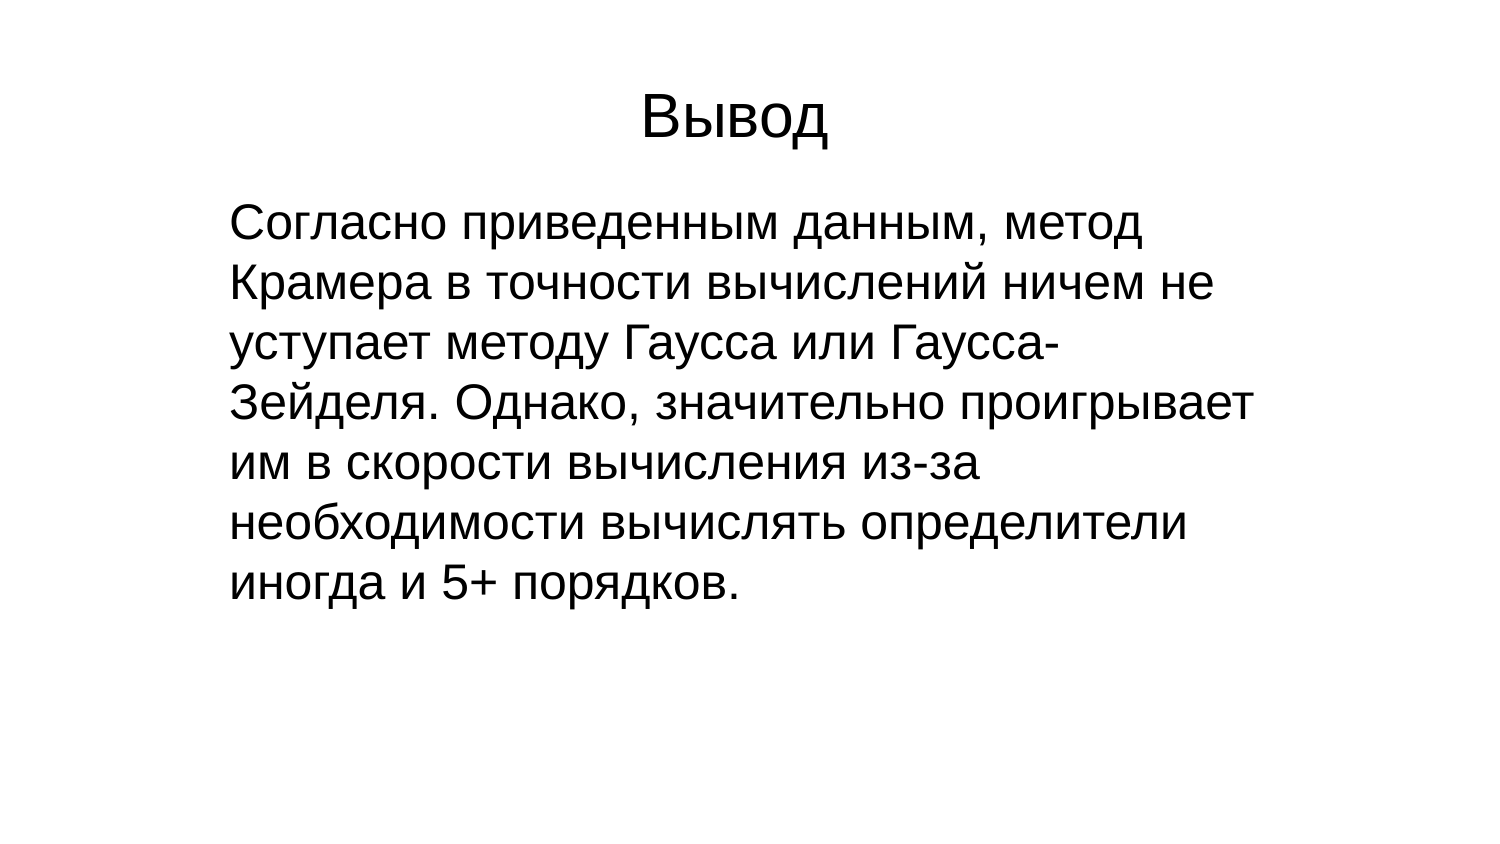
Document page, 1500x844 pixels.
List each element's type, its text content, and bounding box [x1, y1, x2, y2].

text_box Вывод [625, 60, 1422, 166]
text_box Согласно приведенным данным, метод Крамера в точности вычислений ничем не уступает методу Гаусса или Гаусса-Зейделя. Однако, значительно проигрывает им в скорости вычисления из-за необходимости вычислять определители иногда и 5+ порядков. [214, 174, 1286, 625]
